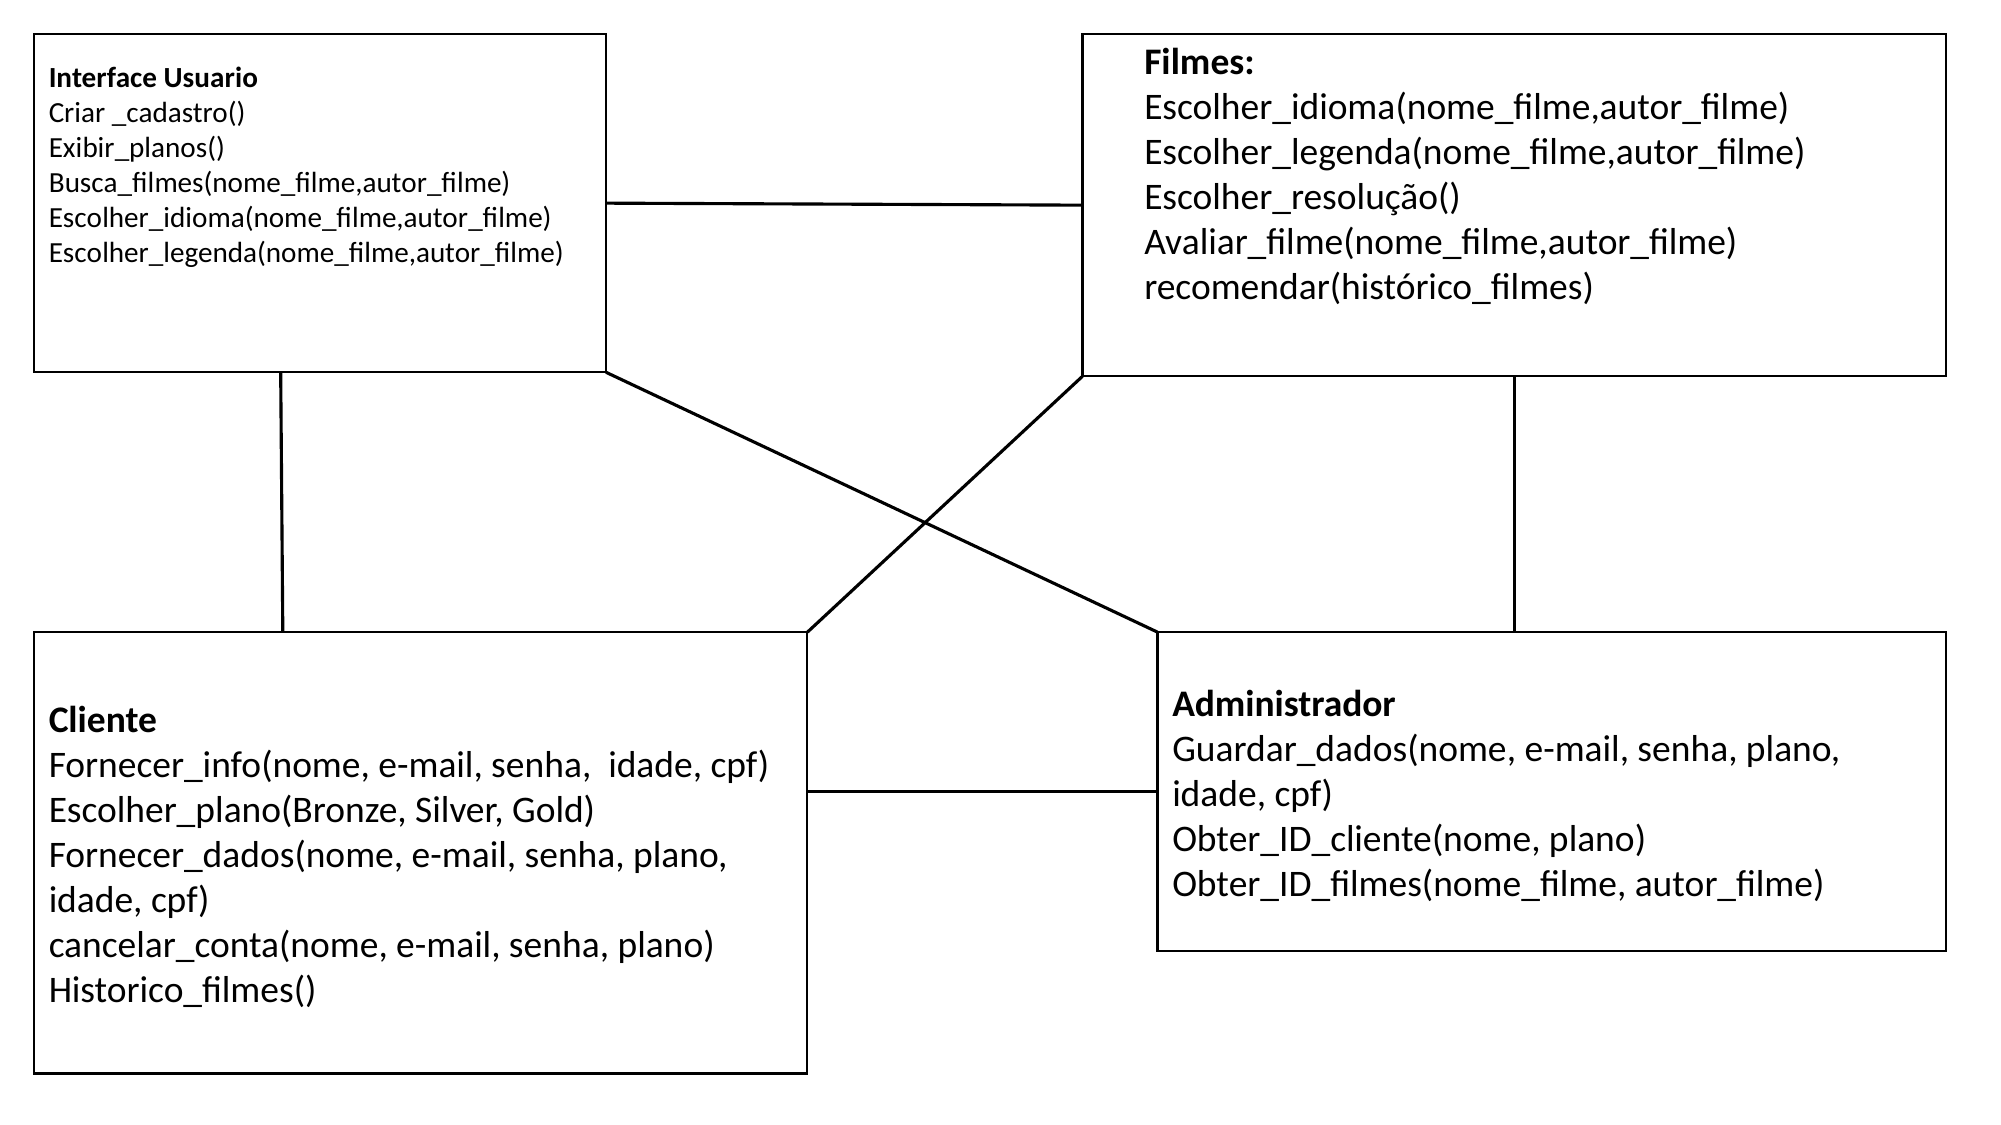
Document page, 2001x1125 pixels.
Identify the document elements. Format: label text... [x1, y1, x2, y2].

text_box Interface Usuario Criar _cadastro() Exibir_planos() Busca_filmes(nome_filme,autor_filme) Escolher_idioma(nome_filme,autor_filme) Escolher_legenda(nome_filme,autor_filme) [33, 33, 607, 373]
text_box Administrador Guardar_dados(nome, e-mail, senha, plano, idade, cpf) Obter_ID_cliente(nome, plano) Obter_ID_filmes(nome_filme, autor_filme) [1156, 631, 1947, 952]
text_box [605, 372, 1158, 633]
text_box [1081, 33, 1947, 377]
text_box Cliente Fornecer_info(nome, e-mail, senha, idade, cpf) Escolher_plano(Bronze, Silver, Gold) Fornecer_dados(nome, e-mail, senha, plano, idade, cpf) cancelar_conta(nome, e-mail, senha, plano) Historico_filmes() [33, 631, 808, 1075]
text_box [807, 376, 1083, 633]
text_box Filmes: Escolher_idioma(nome_filme,autor_filme) Escolher_legenda(nome_filme,autor_filme) Escolher_resolução() Avaliar_filme(nome_filme,autor_filme) recomendar(histórico_filmes) [1129, 29, 1947, 315]
